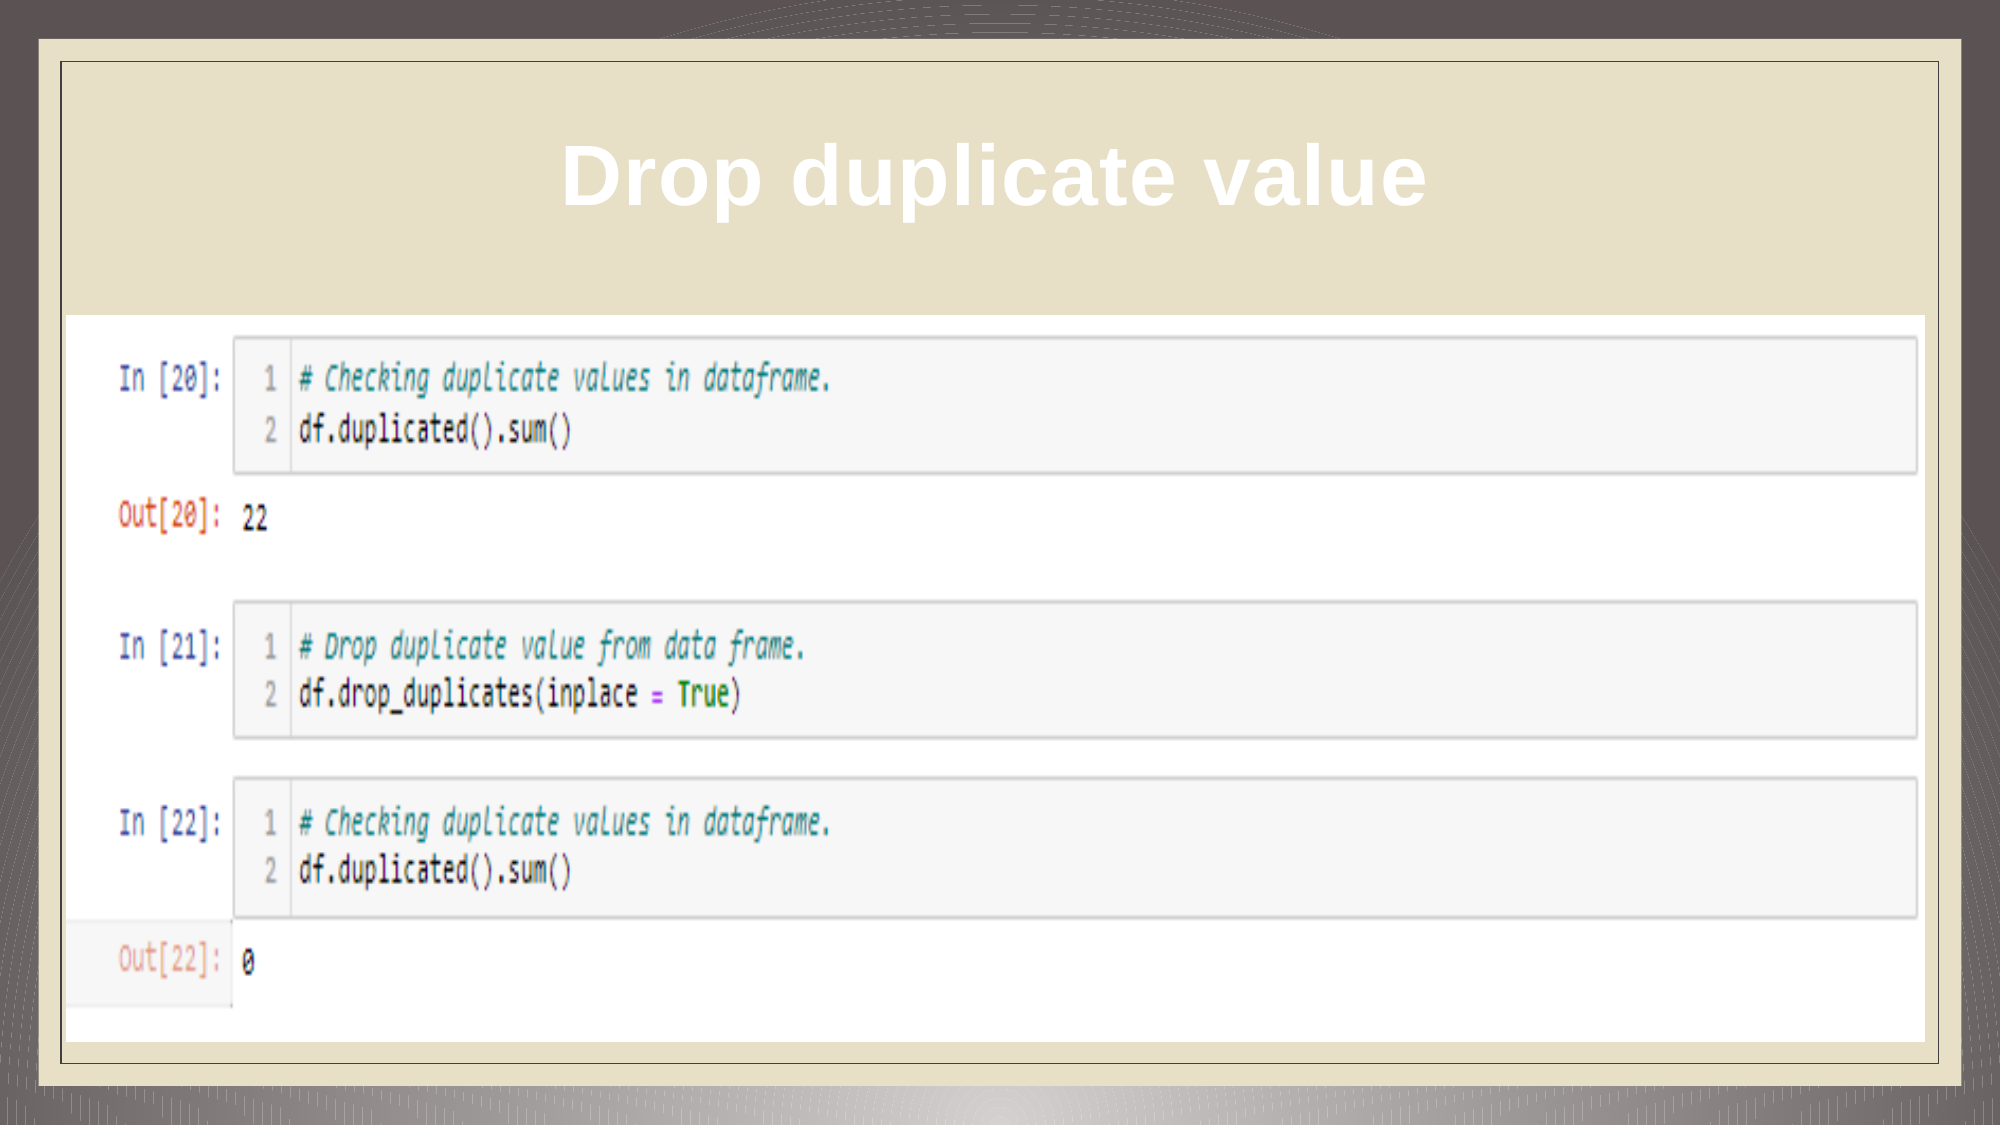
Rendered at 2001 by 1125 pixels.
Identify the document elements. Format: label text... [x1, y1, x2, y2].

title Drop duplicate value [66, 62, 1925, 232]
picture [66, 315, 1925, 1042]
